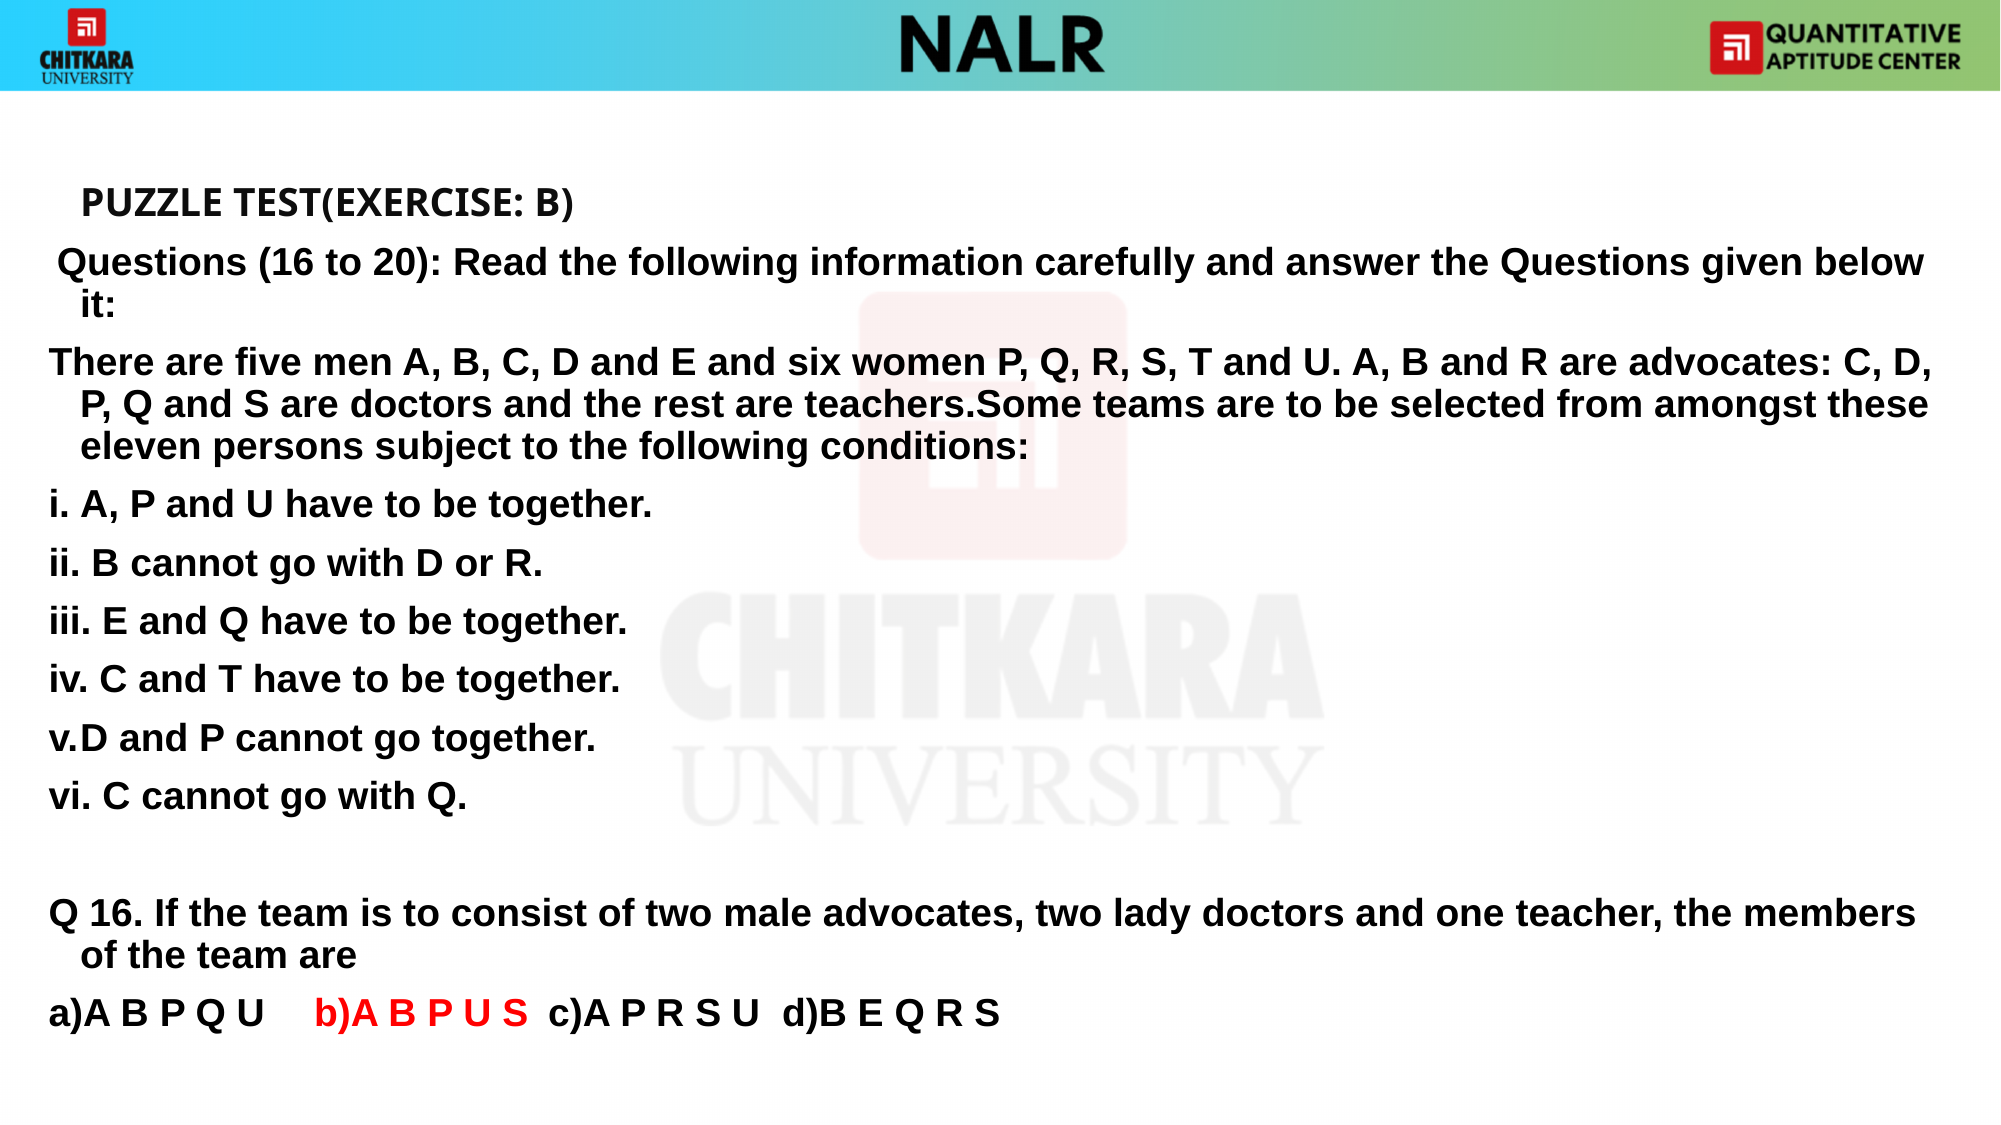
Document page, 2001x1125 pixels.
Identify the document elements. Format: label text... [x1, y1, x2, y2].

list PUZZLE TEST(EXERCISE: B) Questions (16 to 20): Read the following information carefully and answer the Questions given below it: There are five men A, B, C, D and E and six women P, Q, R, S, T and U. A, B and R are advocates: C, D, P, Q and S are doctors and the rest are teachers.Some teams are to be selected from amongst these eleven persons subject to the following conditions: i. A, P and U have to be together. ii. B cannot go with D or R. iii. E and Q have to be together. iv. C and T have to be together. v. D and P cannot go together. vi. C cannot go with Q. Q 16. If the team is to consist of two male advocates, two lady doctors and one teacher, the members of the team are a)A B P Q U b)A B P U S c)A P R S U d)B E Q R S [33, 175, 1959, 1053]
picture [0, 0, 2001, 1125]
